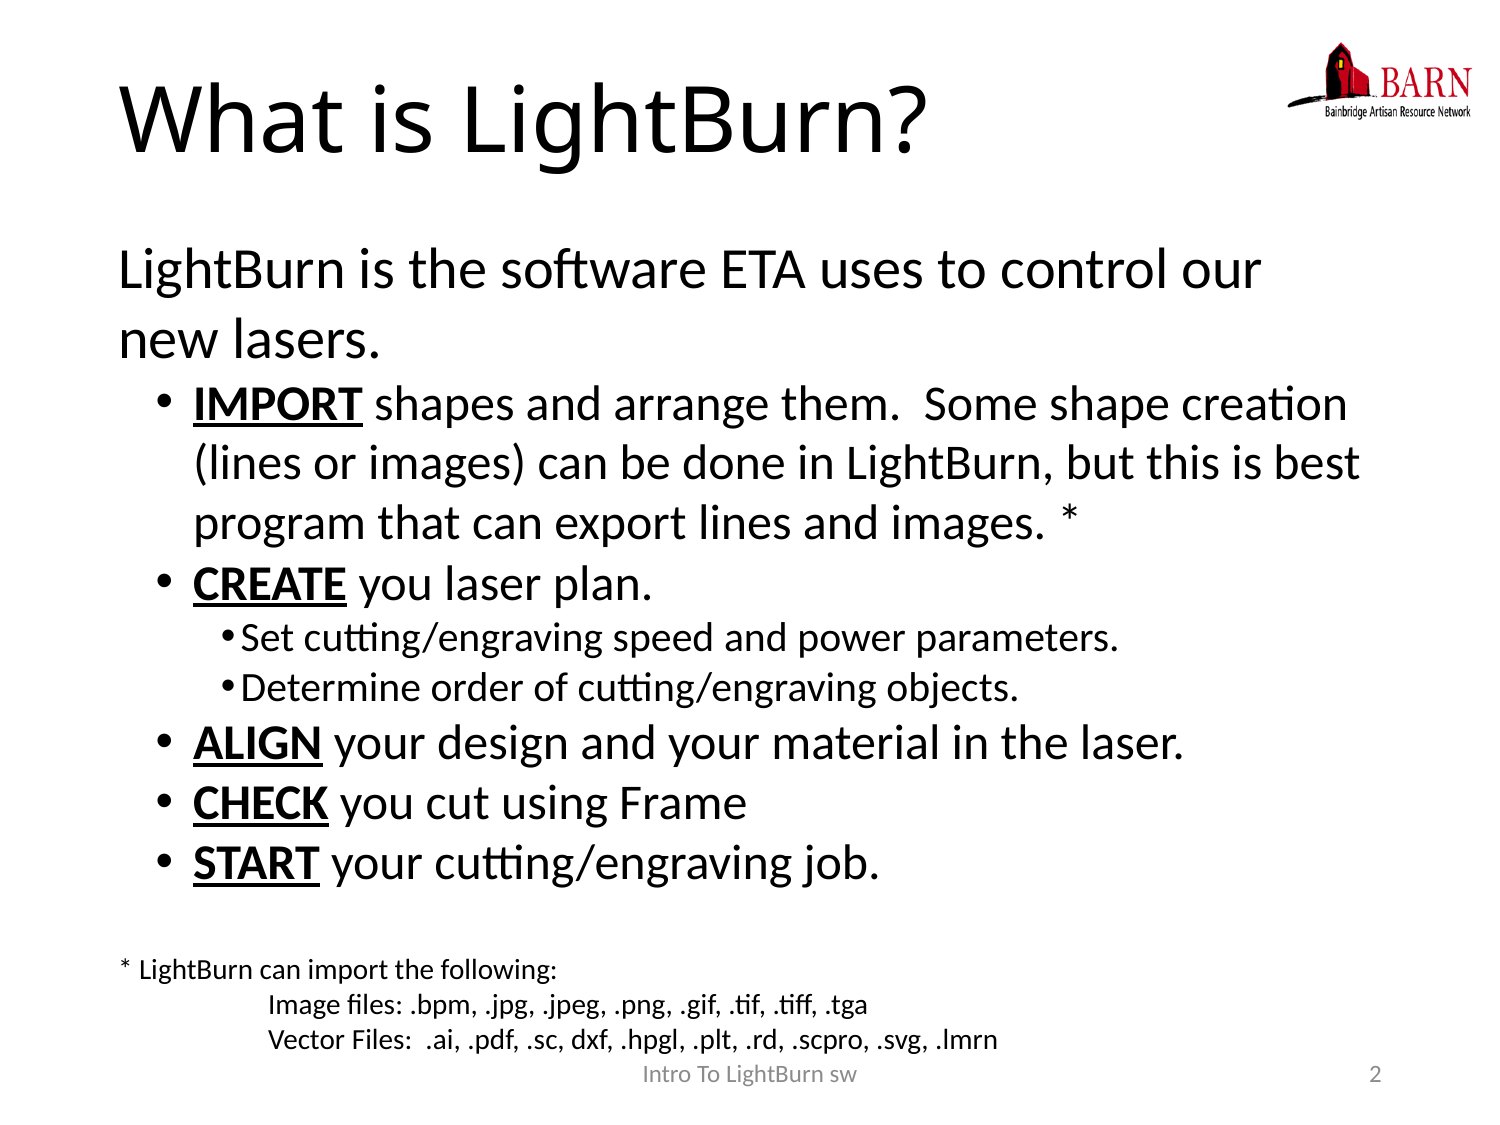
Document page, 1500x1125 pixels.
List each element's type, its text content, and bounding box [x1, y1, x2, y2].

list LightBurn is the software ETA uses to control our new lasers. IMPORT shapes and arrange them. Some shape creation (lines or images) can be done in LightBurn, but this is best program that can export lines and images. * CREATE you laser plan. Set cutting/engraving speed and power parameters. Determine order of cutting/engraving objects. ALIGN your design and your material in the laser. CHECK you cut using Frame START your cutting/engraving job. * LightBurn can import the following: Image files: .bpm, .jpg, .jpeg, .png, .gif, .tif, .tiff, .tga Vector Files: .ai, .pdf, .sc, dxf, .hpgl, .plt, .rd, .scpro, .svg, .lmrn [103, 222, 1397, 1014]
slide_number 2 [1059, 1042, 1397, 1103]
title What is LightBurn? [103, 59, 1397, 185]
picture [1280, 37, 1479, 126]
footer Intro To LightBurn sw [496, 1042, 1004, 1103]
